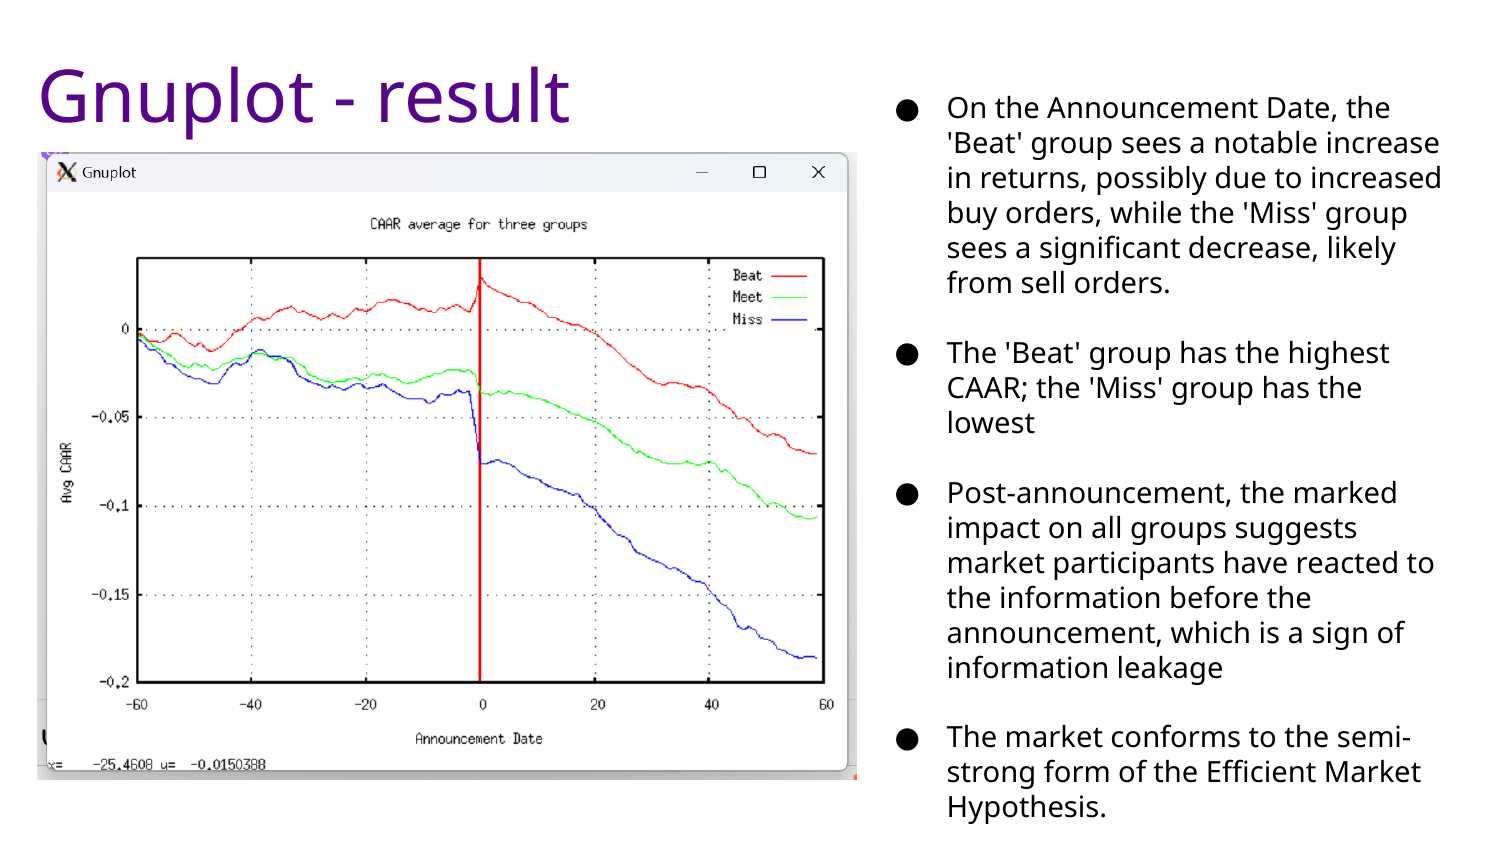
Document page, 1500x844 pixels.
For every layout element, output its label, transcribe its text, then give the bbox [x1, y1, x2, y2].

text_box On the Announcement Date, the 'Beat' group sees a notable increase in returns, possibly due to increased buy orders, while the 'Miss' group sees a significant decrease, likely from sell orders. The 'Beat' group has the highest CAAR; the 'Miss' group has the lowest Post-announcement, the marked impact on all groups suggests market participants have reacted to the information before the announcement, which is a sign of information leakage The market conforms to the semi-strong form of the Efficient Market Hypothesis. [856, 74, 1470, 702]
picture [37, 152, 857, 780]
title Gnuplot - result [22, 21, 920, 144]
